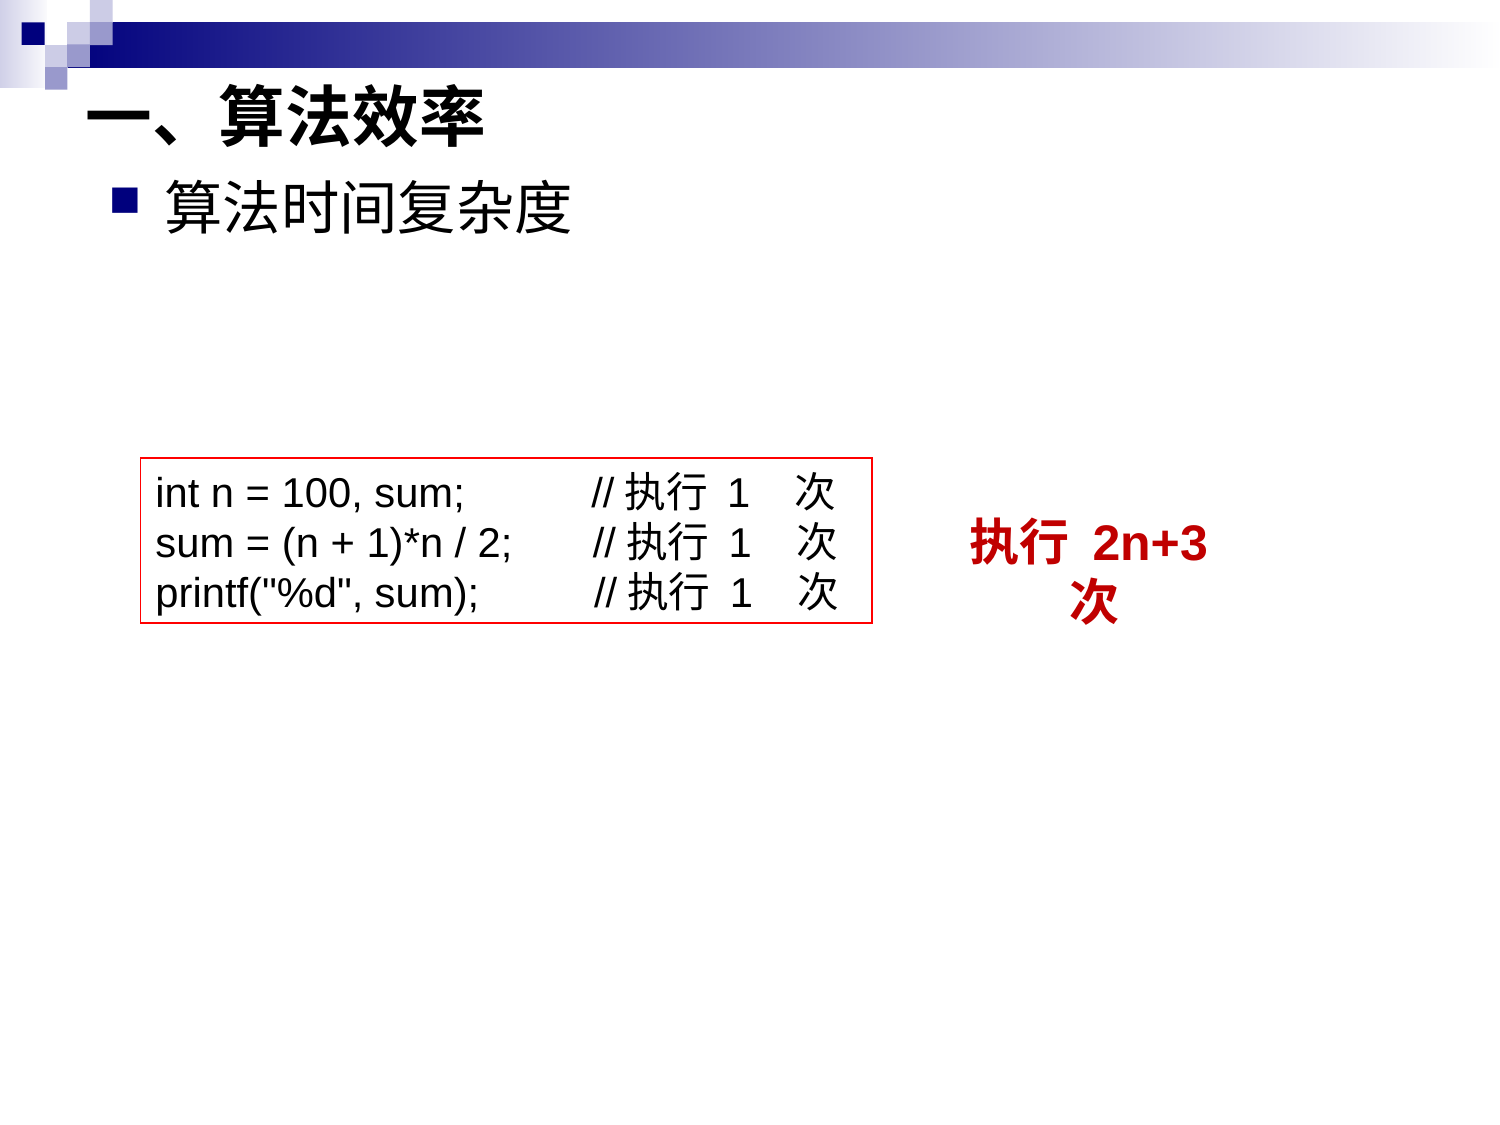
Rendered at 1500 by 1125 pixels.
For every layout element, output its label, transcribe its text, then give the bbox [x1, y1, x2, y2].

text_box 算法时间复杂度 [93, 164, 1477, 364]
title 一、算法效率 [70, 82, 1421, 148]
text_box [140, 457, 1253, 625]
